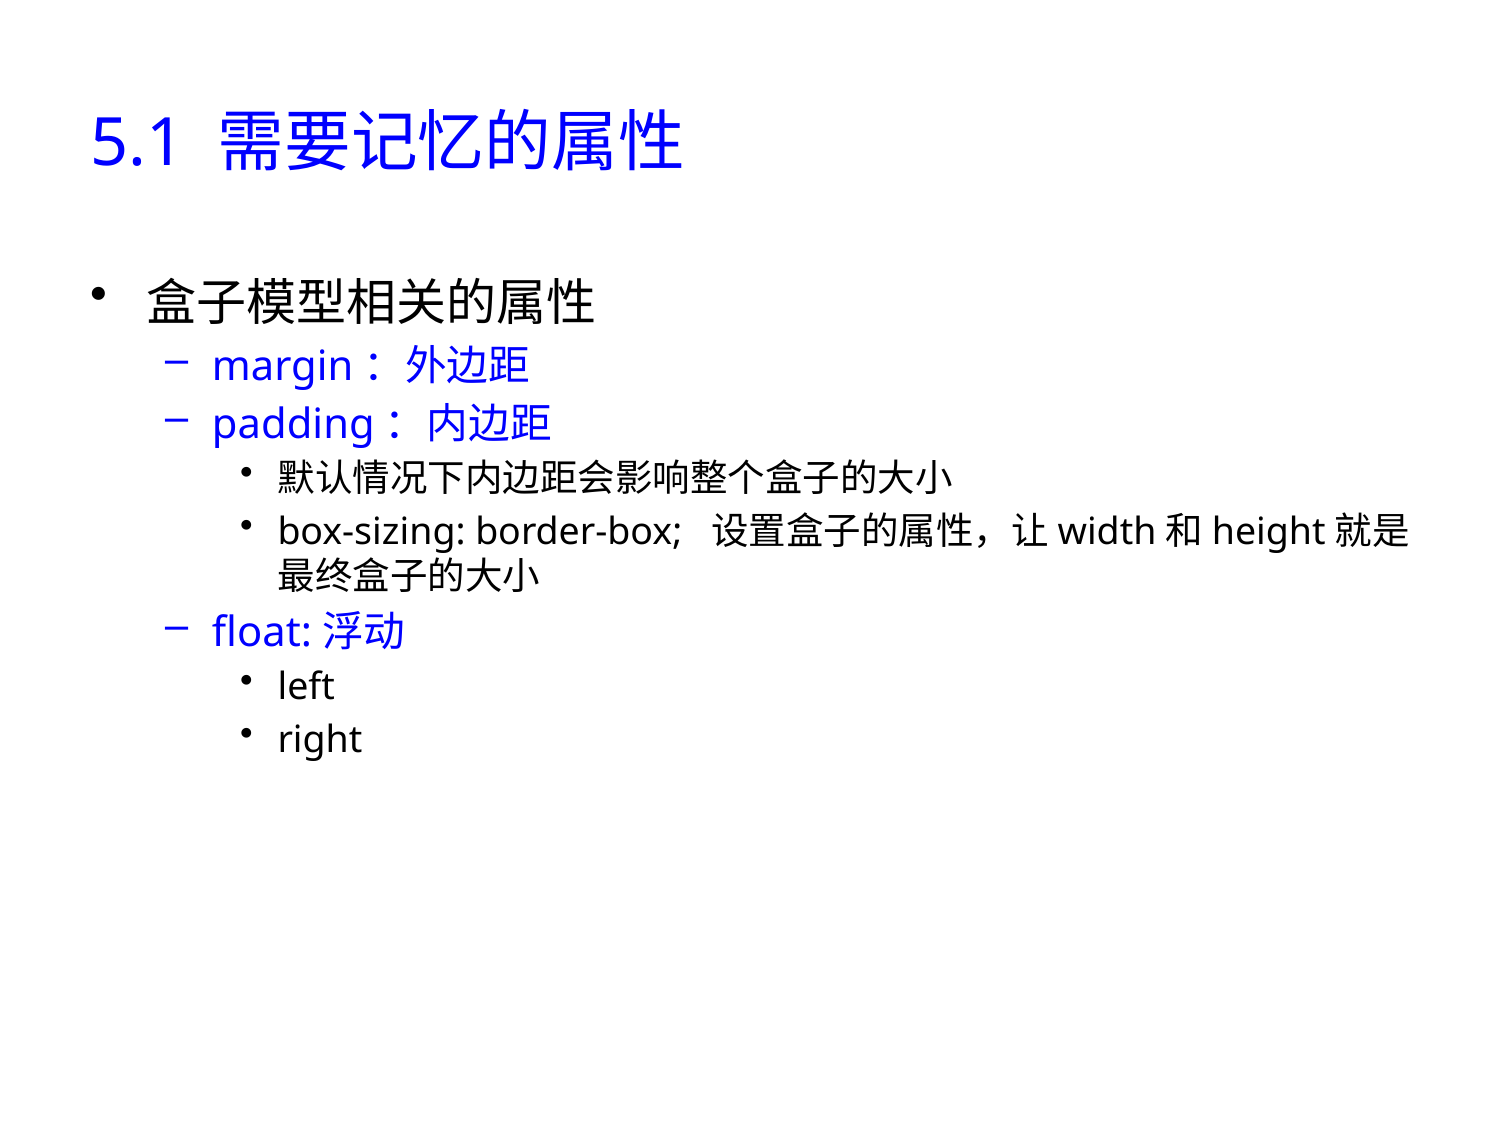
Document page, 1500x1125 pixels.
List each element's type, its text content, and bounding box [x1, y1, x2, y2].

list 盒子模型相关的属性 margin：外边距 padding：内边距 默认情况下内边距会影响整个盒子的大小 box-sizing: border-box; 设置盒子的属性，让width和height就是最终盒子的大小 float:浮动 left right [75, 262, 1425, 1005]
title 5.1 需要记忆的属性 [75, 45, 1425, 233]
